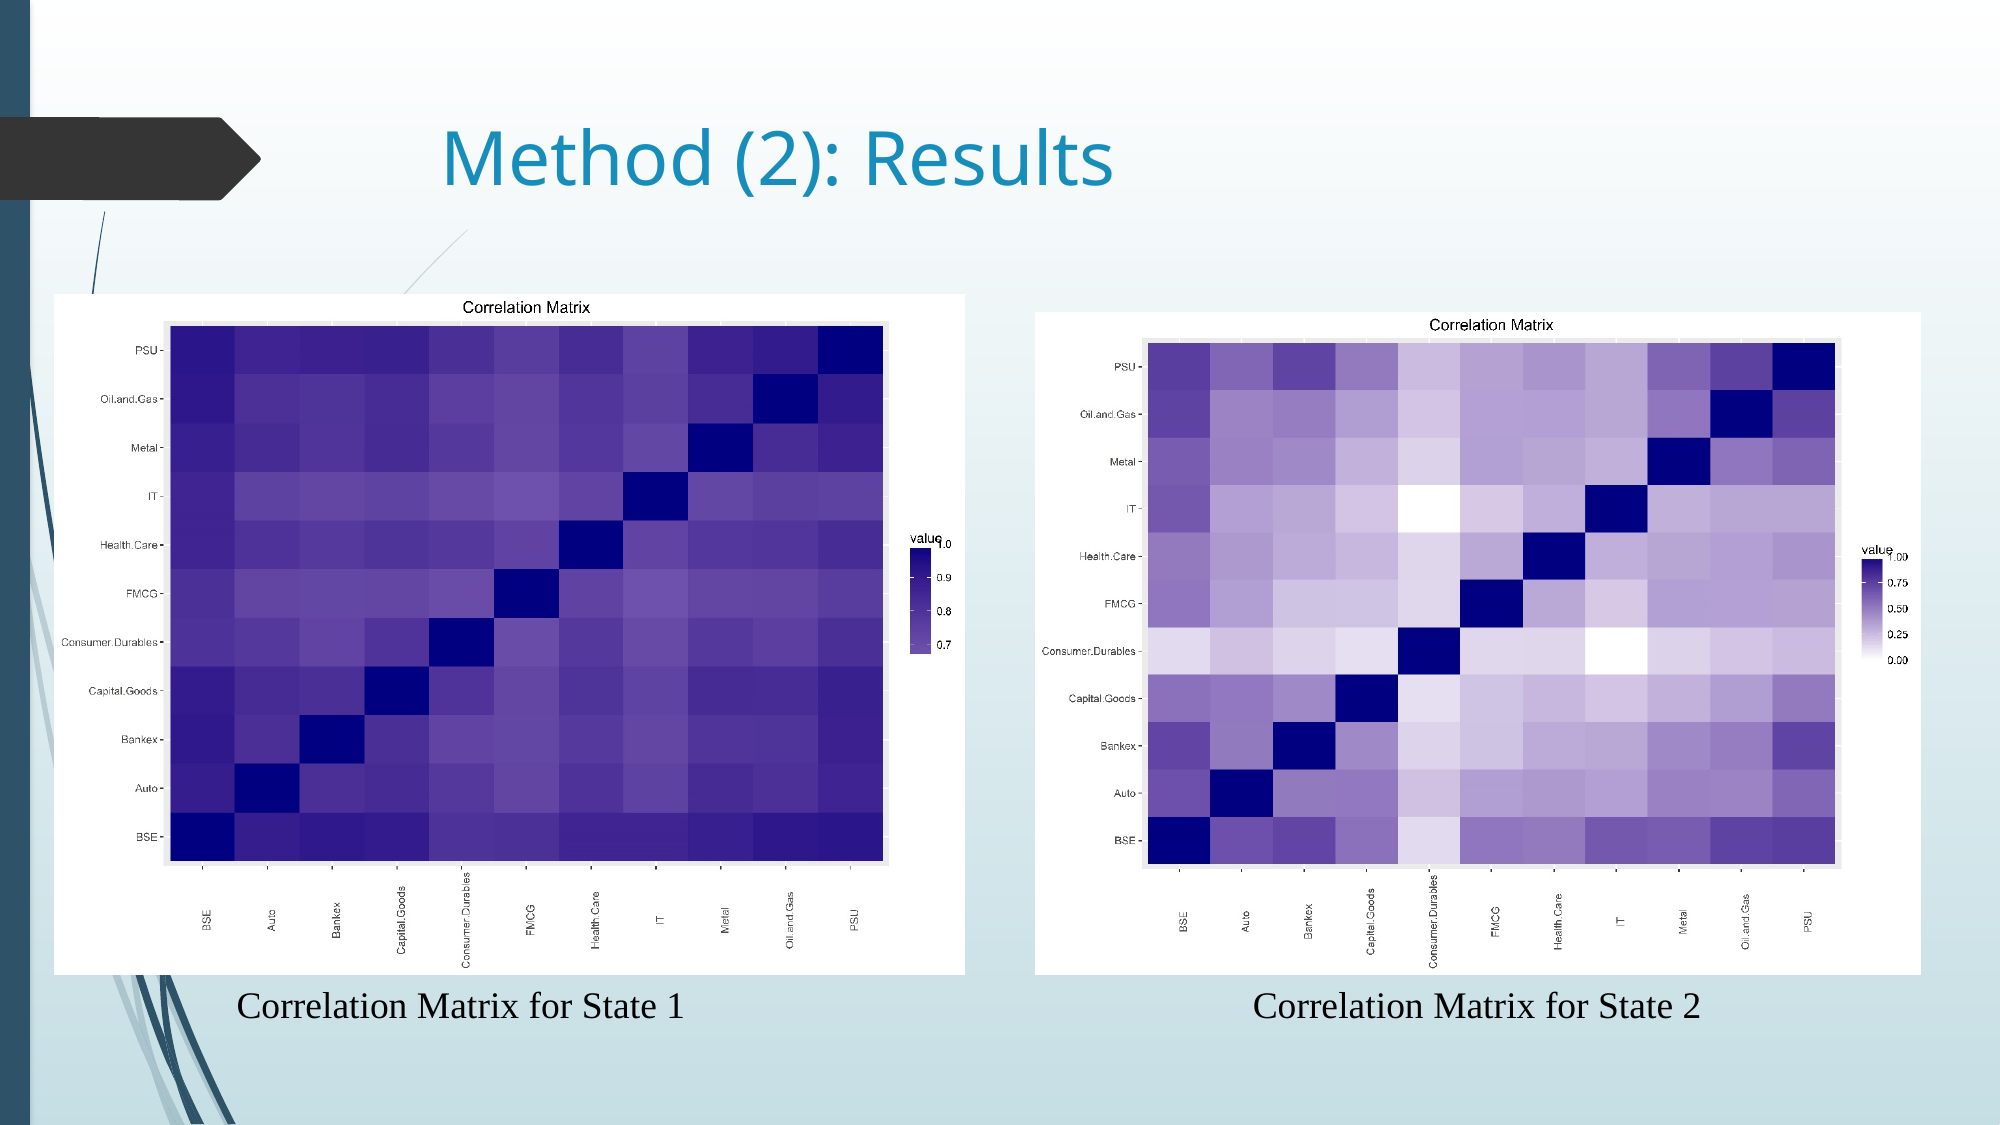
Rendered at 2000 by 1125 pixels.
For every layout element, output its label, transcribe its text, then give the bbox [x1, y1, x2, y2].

title Method (2): Results [425, 102, 1887, 313]
picture [1034, 312, 1921, 975]
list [54, 293, 965, 975]
text_box Correlation Matrix for State 1 [221, 981, 701, 1034]
text_box Correlation Matrix for State 2 [1238, 982, 1718, 1034]
